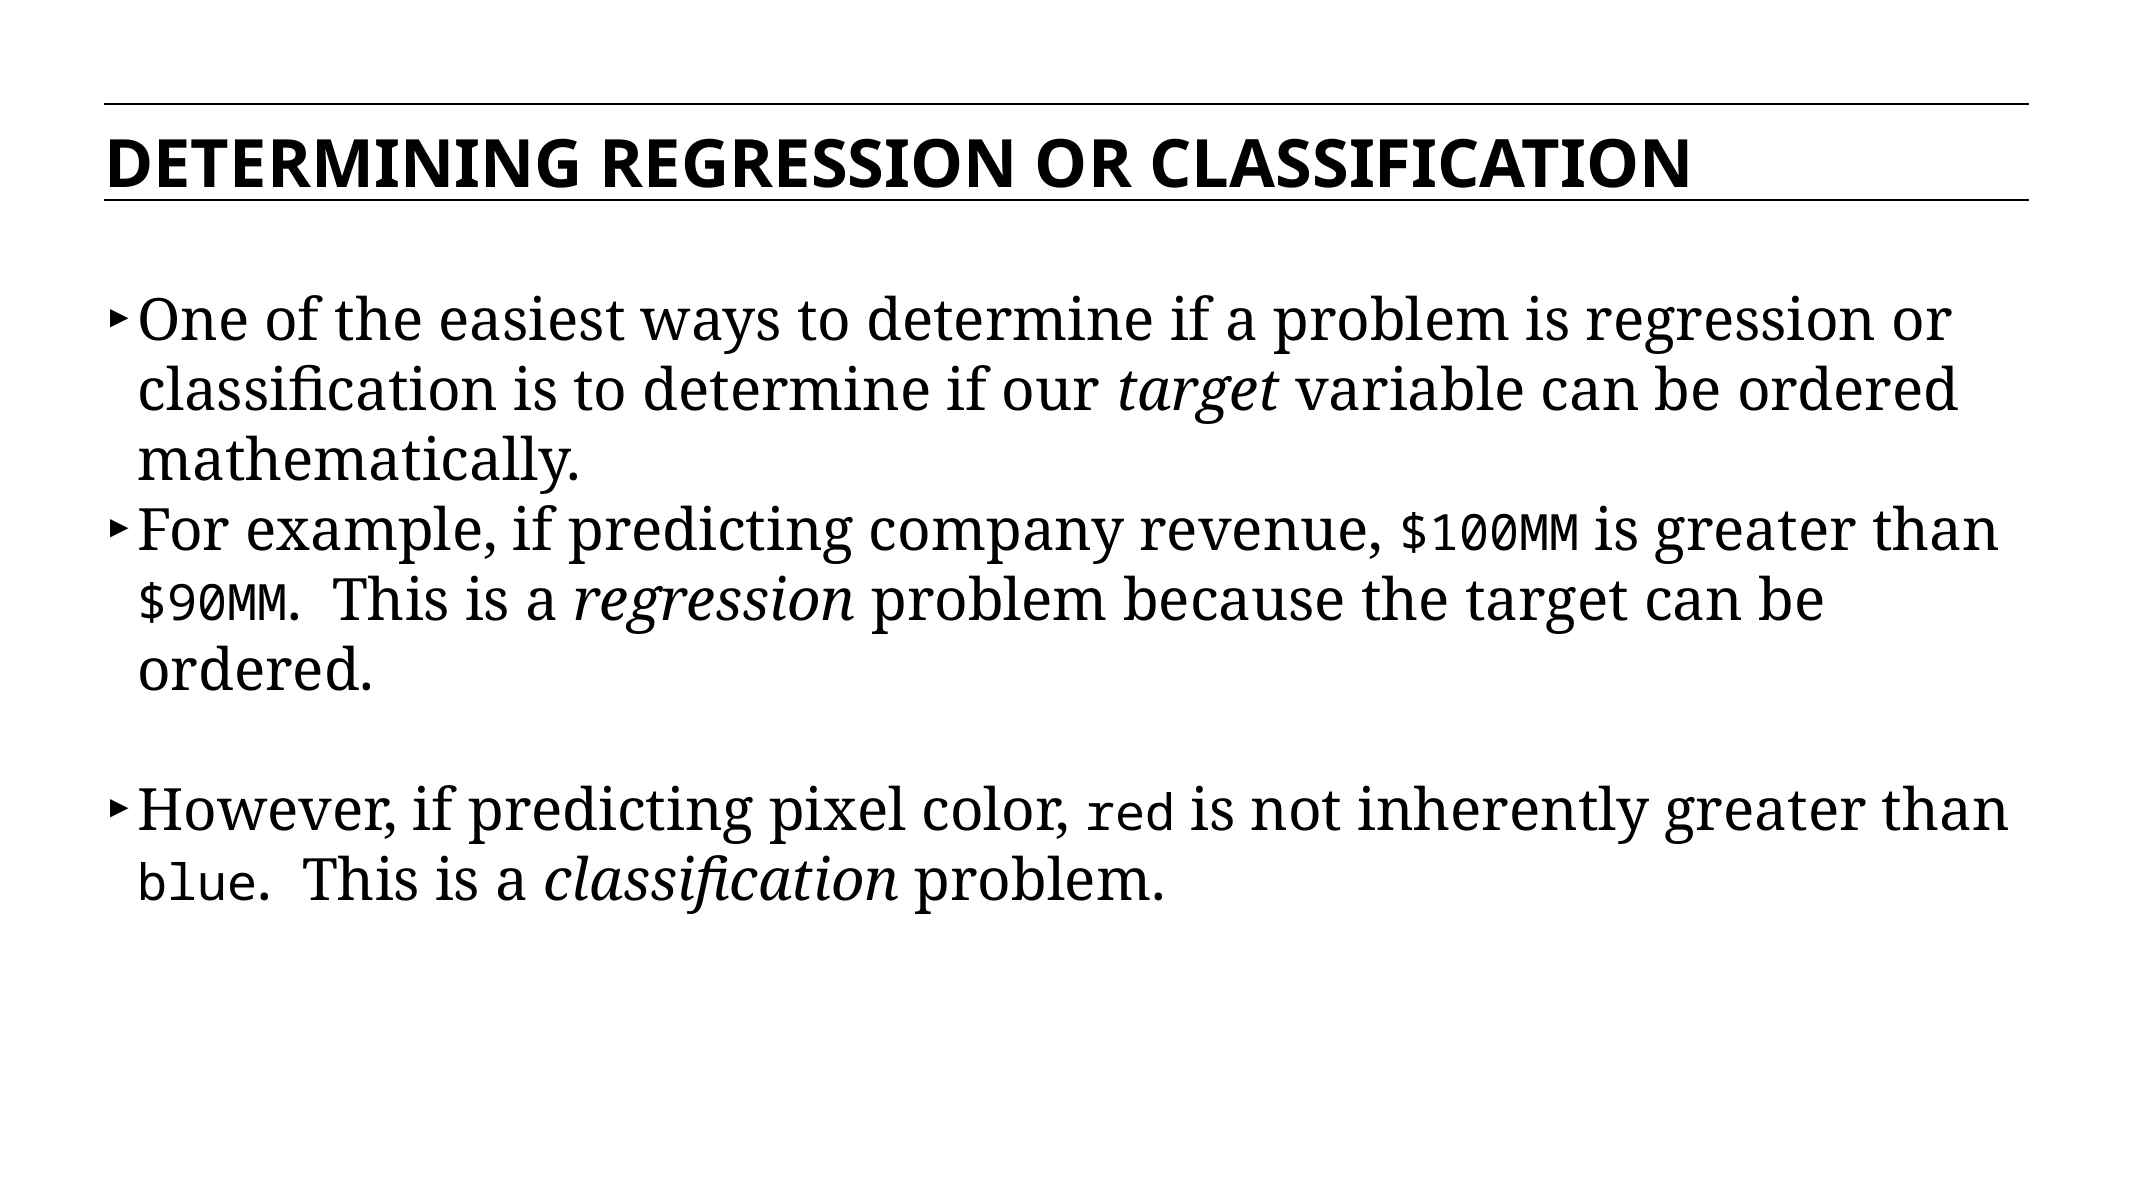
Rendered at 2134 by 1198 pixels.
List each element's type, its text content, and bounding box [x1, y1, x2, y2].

text_box DETERMINING REGRESSION OR CLASSIFICATION [104, 120, 2030, 192]
list One of the easiest ways to determine if a problem is regression or classification is to determine if our target variable can be ordered mathematically. For example, if predicting company revenue, $100MM is greater than $90MM. This is a regression problem because the target can be ordered. However, if predicting pixel color, red is not inherently greater than blue. This is a classification problem. [104, 212, 2030, 837]
